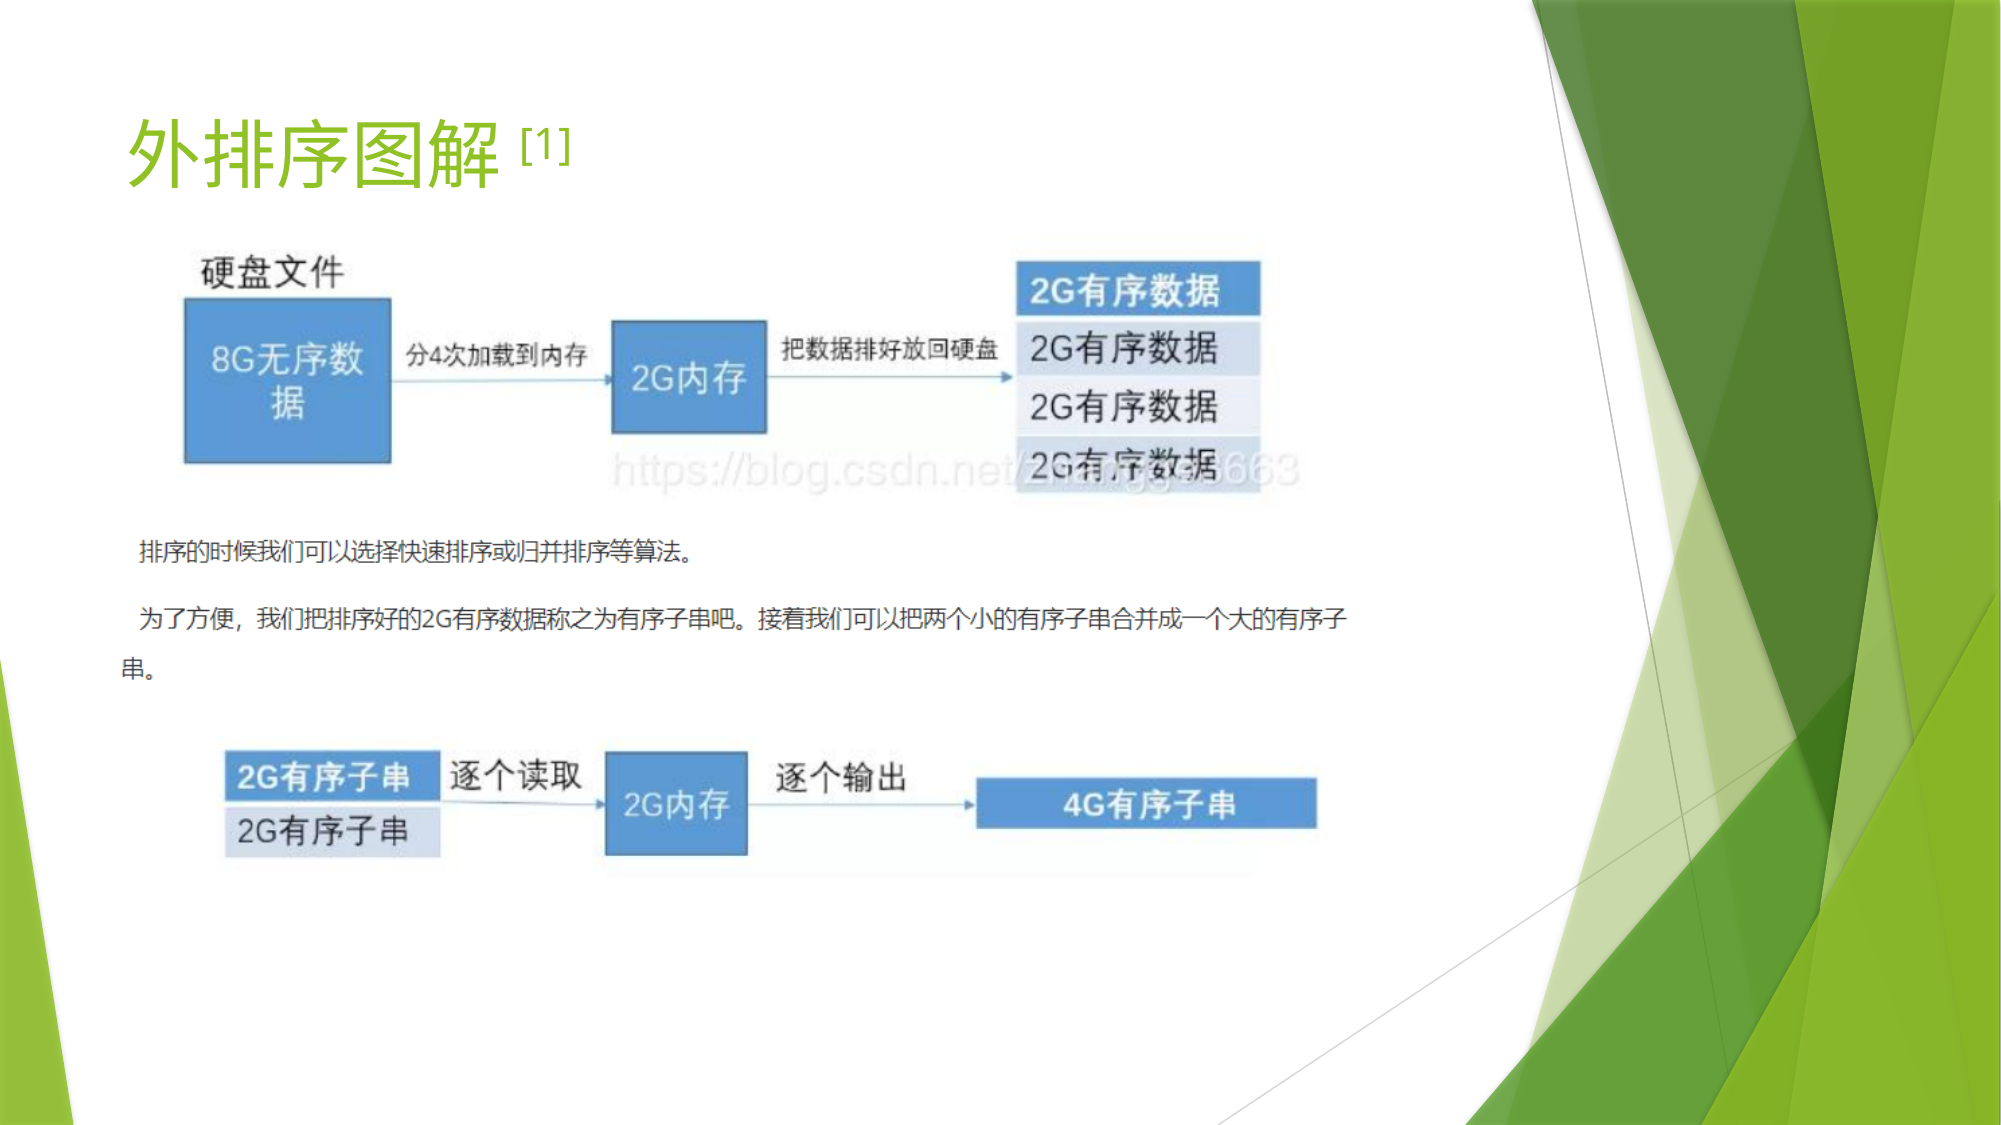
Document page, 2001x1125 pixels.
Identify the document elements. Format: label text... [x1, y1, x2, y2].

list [110, 207, 1407, 892]
title 外排序图解[1] [111, 99, 1522, 317]
